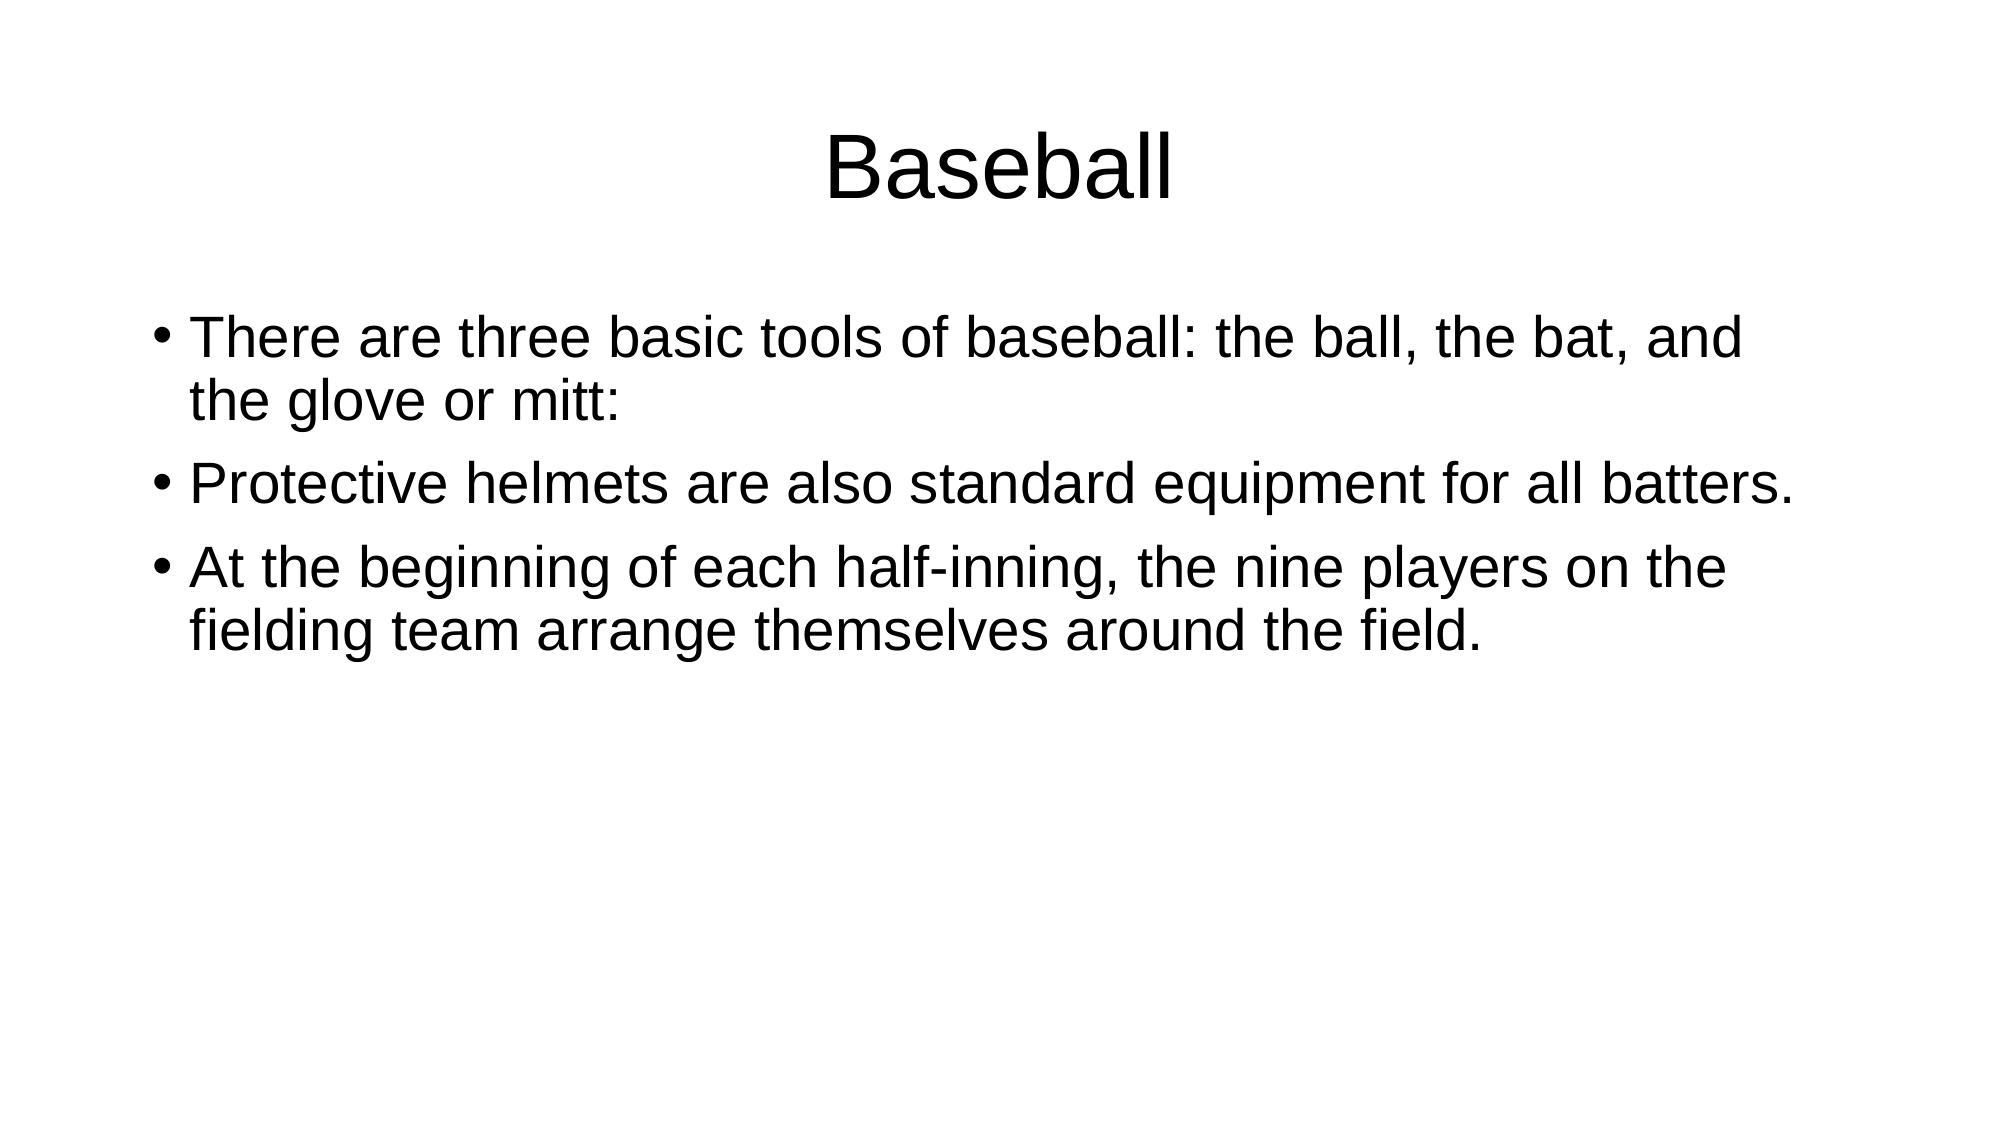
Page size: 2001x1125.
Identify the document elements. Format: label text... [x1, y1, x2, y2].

title Baseball [137, 59, 1863, 278]
list There are three basic tools of baseball: the ball, the bat, and the glove or mitt: Protective helmets are also standard equipment for all batters. At the beginning of each half-inning, the nine players on the fielding team arrange themselves around the field. [137, 299, 1863, 1014]
